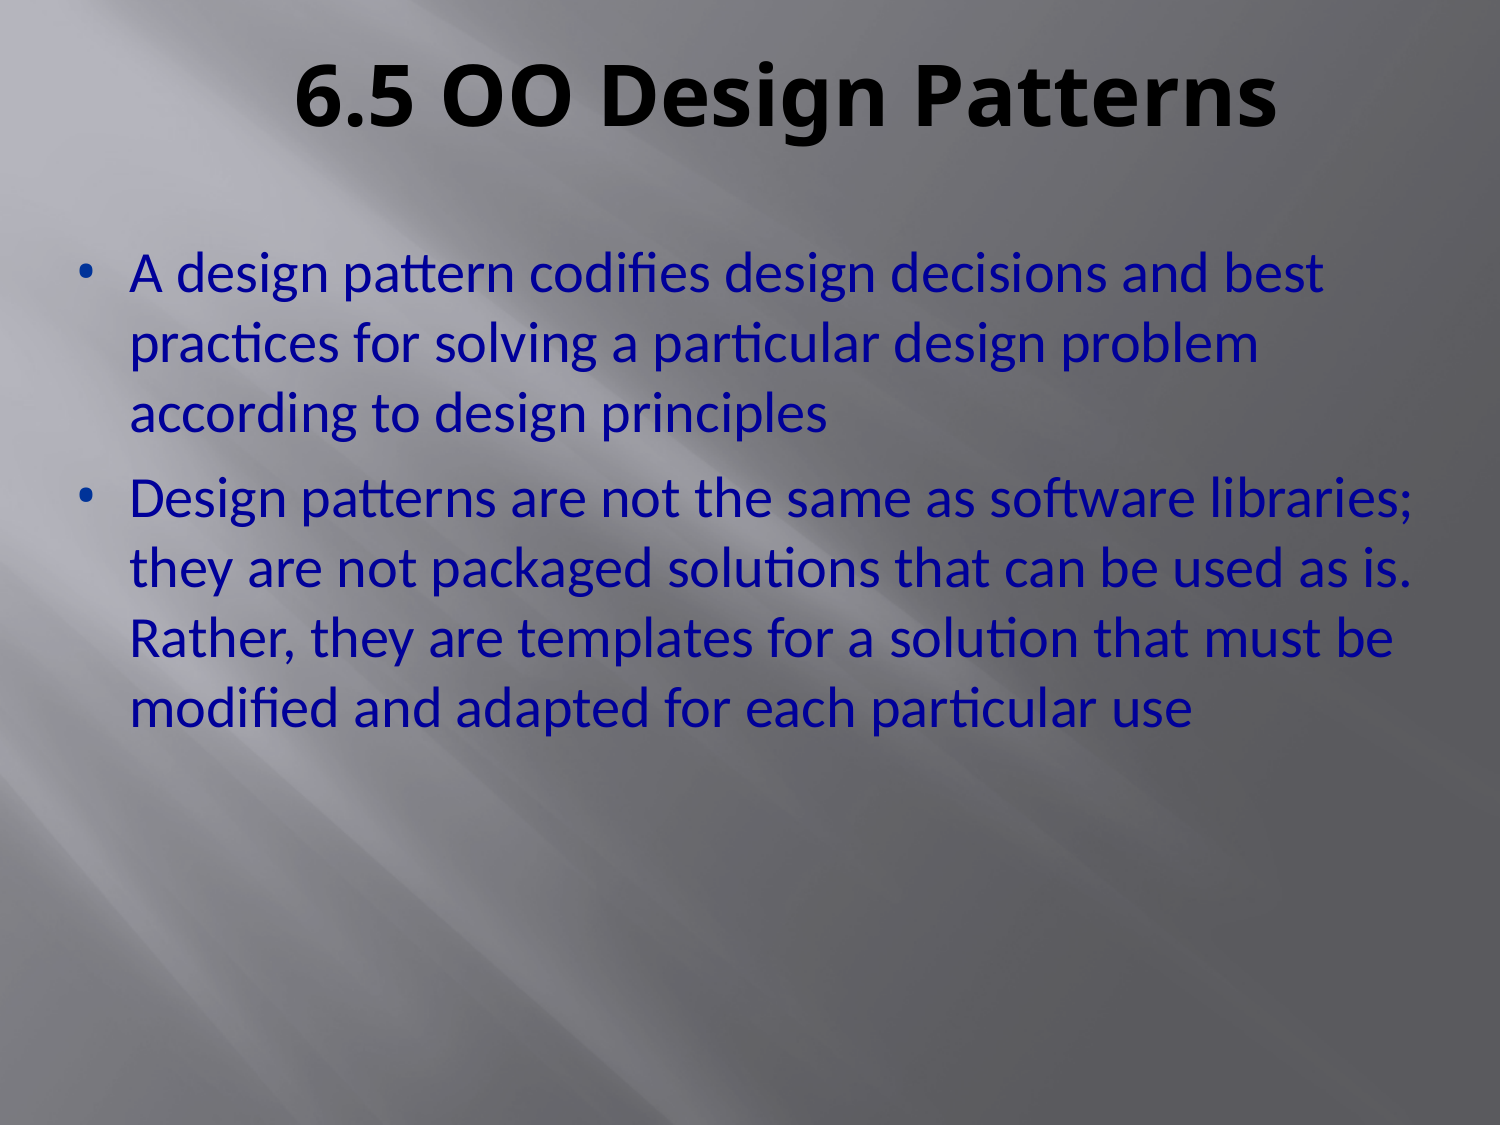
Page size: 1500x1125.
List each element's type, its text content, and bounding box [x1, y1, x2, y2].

text_box A design pattern codifies design decisions and best practices for solving a particular design problem according to design principles Design patterns are not the same as software libraries; they are not packaged solutions that can be used as is. Rather, they are templates for a solution that must be modified and adapted for each particular use [75, 234, 1423, 1000]
title 6.5 OO Design Patterns [75, 0, 1500, 185]
